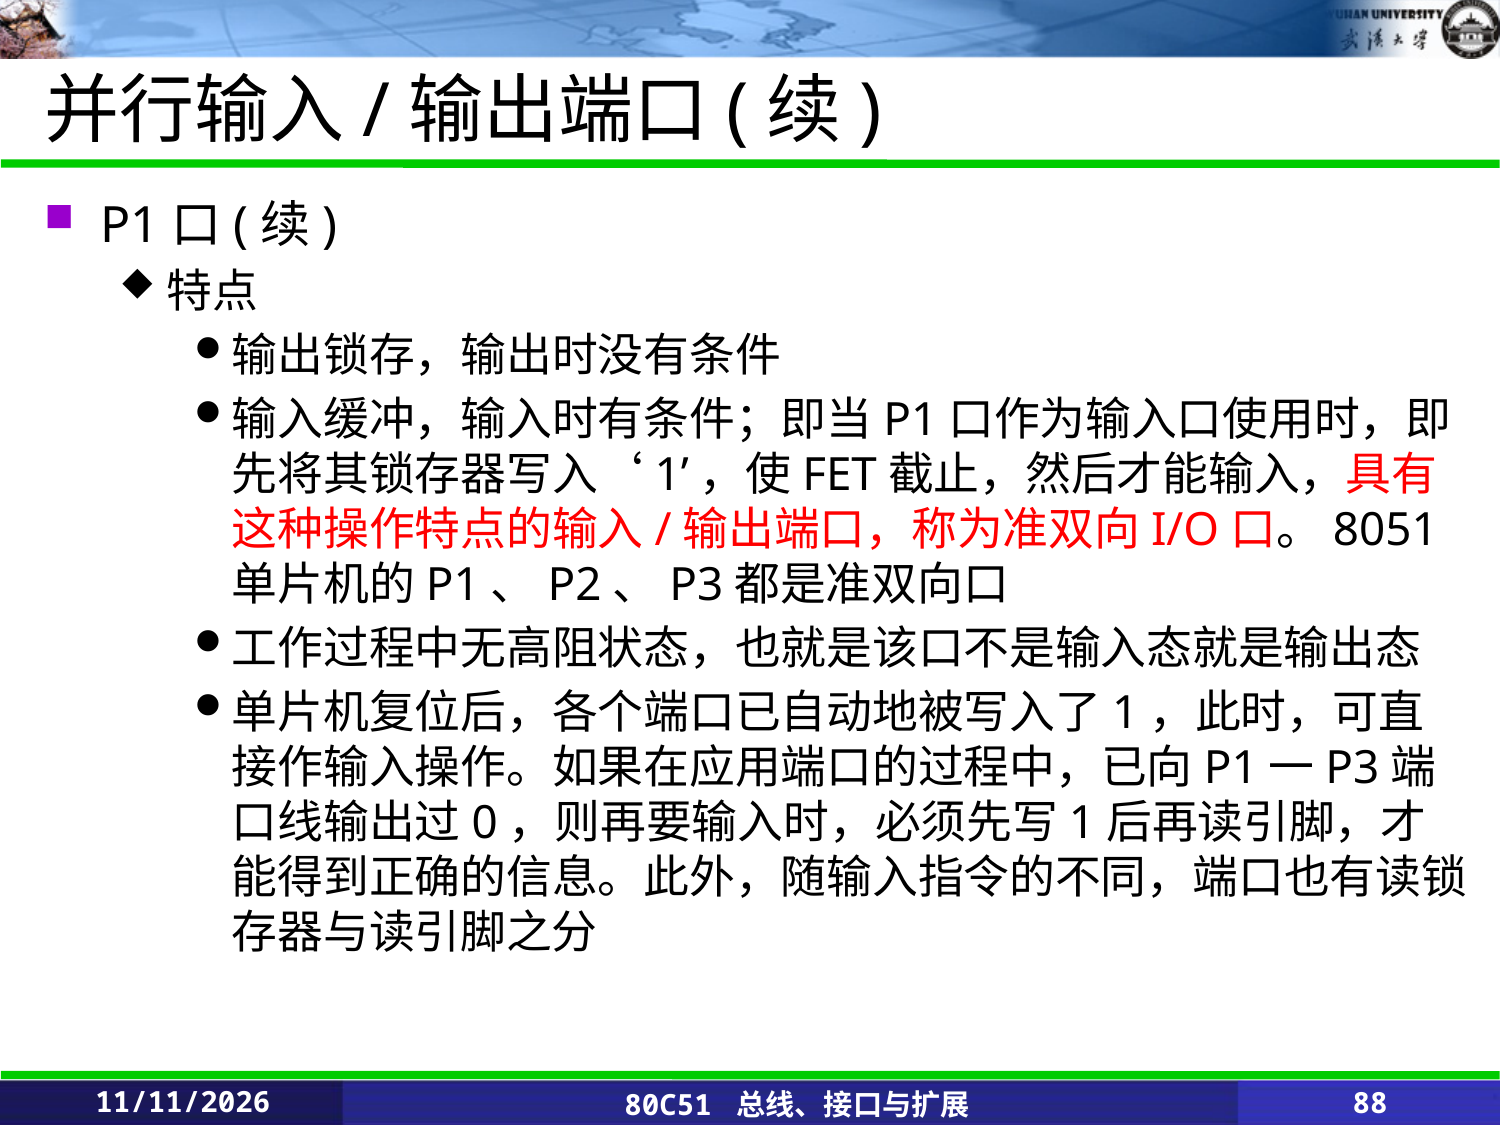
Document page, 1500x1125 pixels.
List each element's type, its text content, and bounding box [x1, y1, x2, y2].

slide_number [29, 1082, 337, 1125]
picture [0, 0, 1500, 59]
slide_number 88 [1258, 1084, 1483, 1125]
footer 80C51 总线、接口与扩展 [348, 1083, 1247, 1124]
list P1口(续) 特点 输出锁存，输出时没有条件 输入缓冲，输入时有条件；即当P1口作为输入口使用时，即先将其锁存器写入‘1’，使FET截止，然后才能输入，具有这种操作特点的输入/输出端口，称为准双向I/O口。8051单片机的P1、P2、P3都是准双向口 工作过程中无高阻状态，也就是该口不是输入态就是输出态 单片机复位后，各个端口已自动地被写入了1，此时，可直接作输入操作。如果在应用端口的过程中，已向P1一P3端口线输出过0，则再要输入时，必须先写1后再读引脚，才能得到正确的信息。此外，随输入指令的不同，端口也有读锁存器与读引脚之分 [29, 184, 1483, 1059]
title 并行输入/输出端口(续) [29, 52, 1483, 160]
picture [0, 1080, 1500, 1125]
